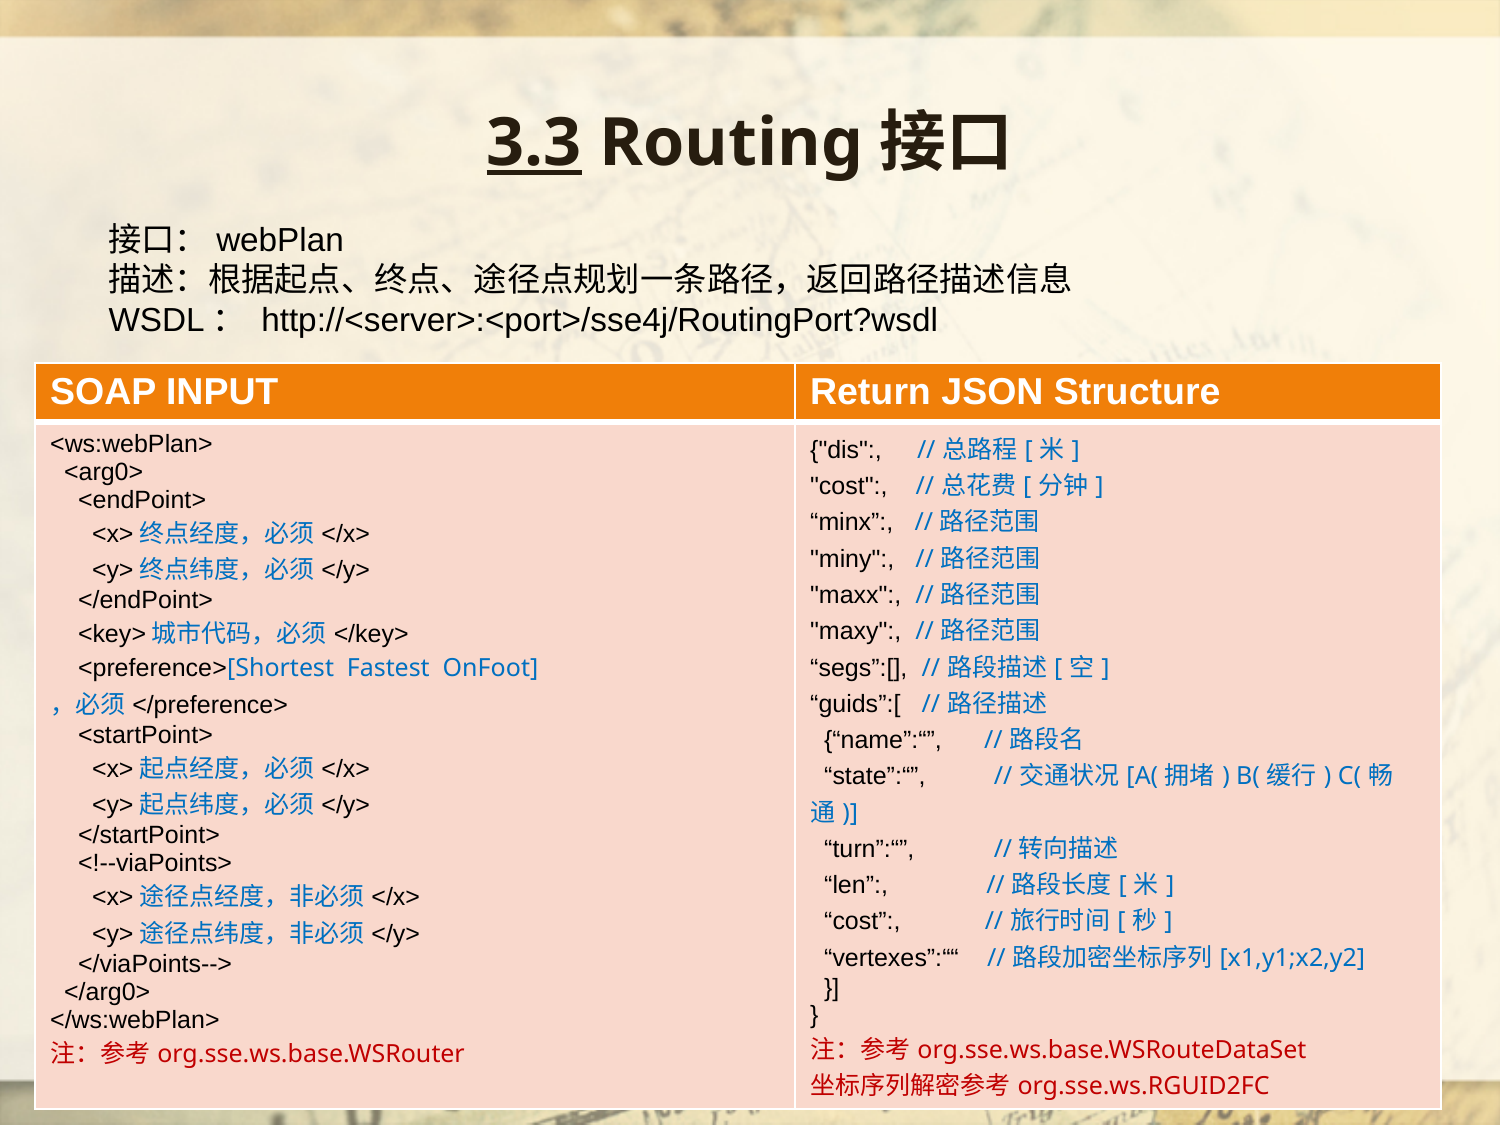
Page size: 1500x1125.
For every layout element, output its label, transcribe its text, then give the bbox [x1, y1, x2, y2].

title 3.3 Routing接口 [75, 45, 1425, 233]
table_cell {"dis":, //总路程[米] "cost":, //总花费[分钟] “minx”:, //路径范围 "miny":, //路径范围 "maxx":, //路径范围 "maxy":, //路径范围 “segs”:[], //路段描述[空] “guids”:[ //路径描述 {“name”:“”, //路段名 “state”:“”, //交通状况[A(拥堵) B(缓行) C(畅通)] “turn”:“”, //转向描述 “len”:, //路段长度[米] “cost”:, //旅行时间[秒] “vertexes”:““ //路段加密坐标序列[x1,y1;x2,y2] }] } 注：参考org.sse.ws.base.WSRouteDataSet 坐标序列解密参考org.sse.ws.RGUID2FC [796, 425, 1440, 1108]
table_header Return JSON Structure [796, 364, 1440, 419]
text_box 接口：webPlan 描述：根据起点、终点、途径点规划一条路径，返回路径描述信息 WSDL： http://<server>:<port>/sse4j/RoutingPort?wsdl [93, 210, 1372, 346]
picture [0, 0, 1500, 1125]
table_cell <ws:webPlan> <arg0> <endPoint> <x>终点经度，必须</x> <y>终点纬度，必须</y> </endPoint> <key>城市代码，必须</key> <preference>[Shortest Fastest OnFoot] ，必须</preference> <startPoint> <x>起点经度，必须</x> <y>起点纬度，必须</y> </startPoint> <!--viaPoints> <x>途径点经度，非必须</x> <y>途径点纬度，非必须</y> </viaPoints--> </arg0> </ws:webPlan> 注：参考org.sse.ws.base.WSRouter [36, 425, 794, 1108]
table_header SOAP INPUT [36, 364, 794, 419]
